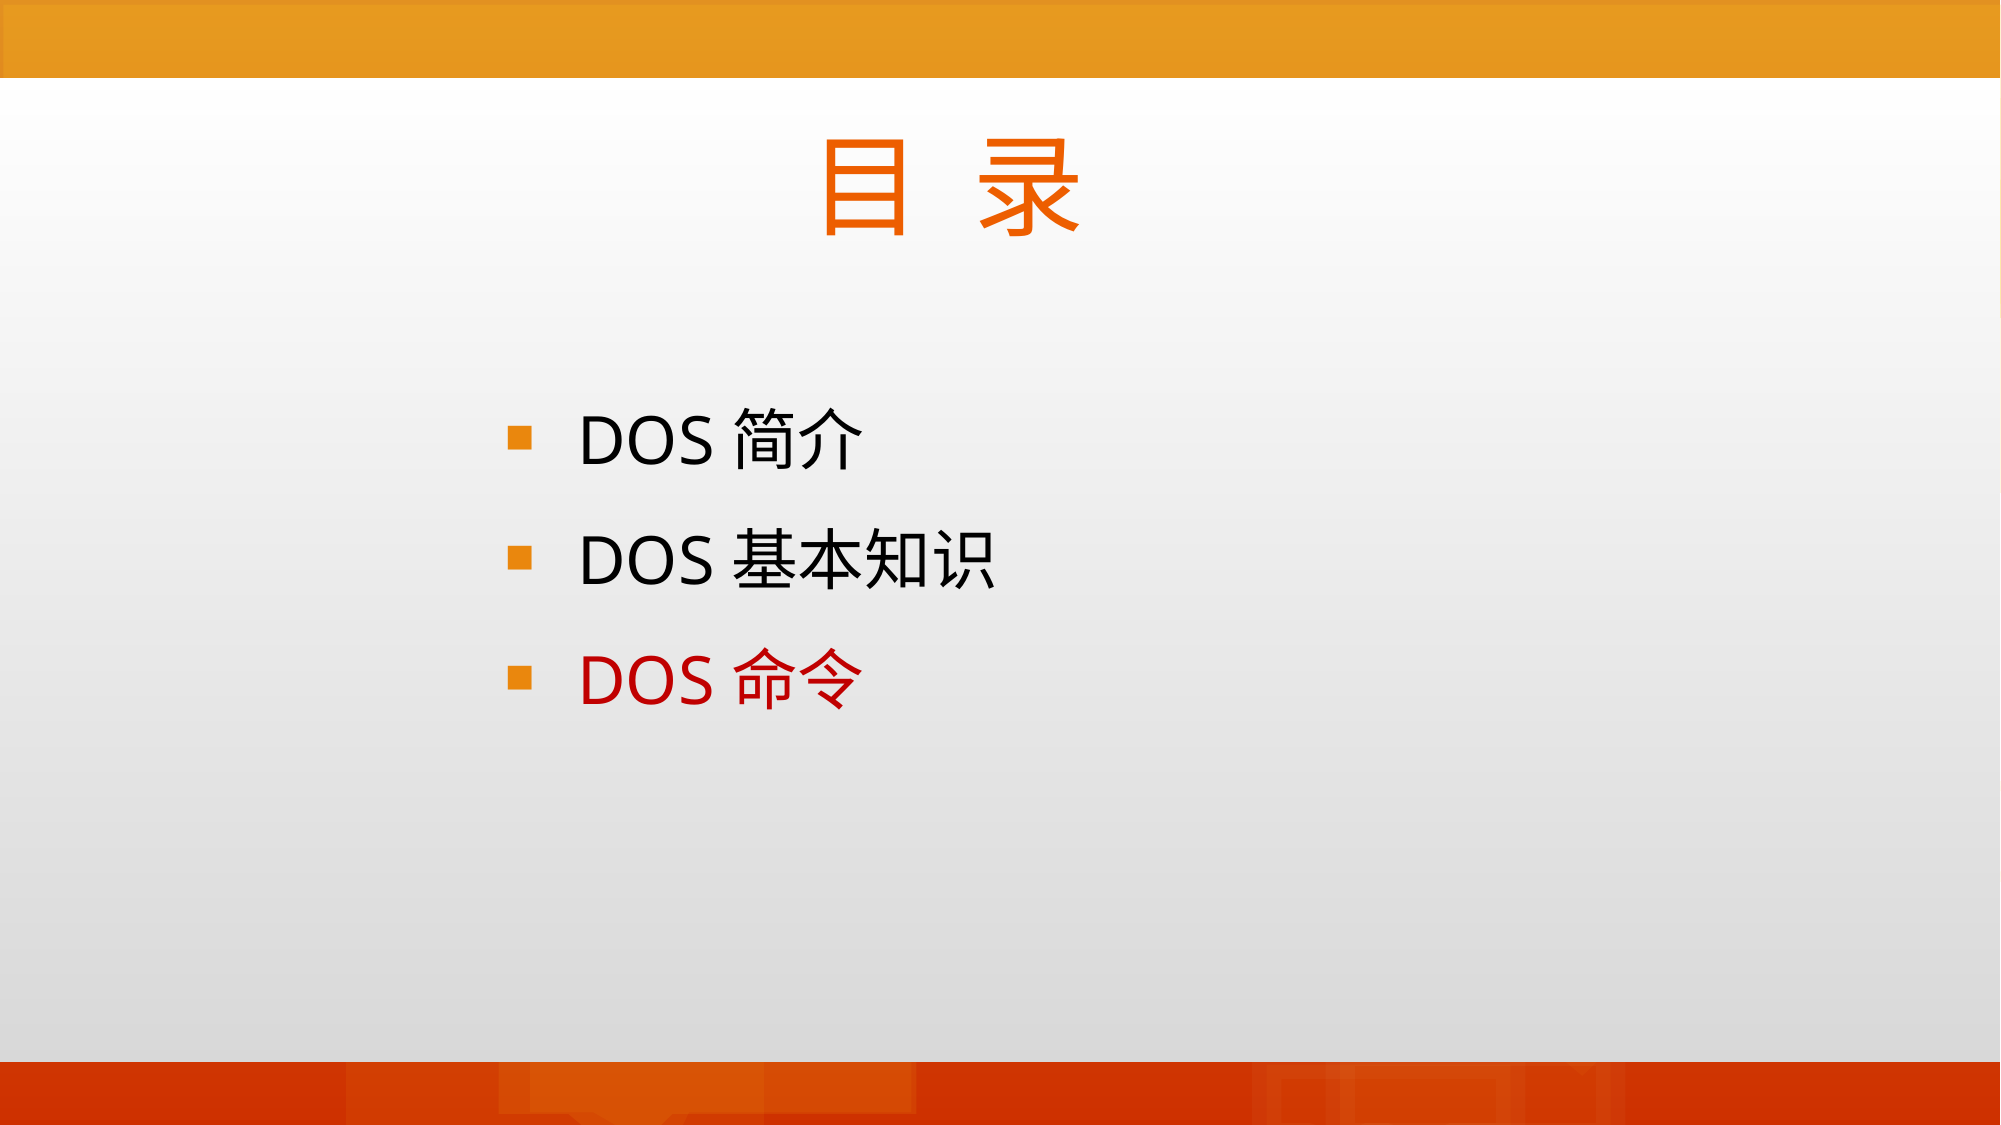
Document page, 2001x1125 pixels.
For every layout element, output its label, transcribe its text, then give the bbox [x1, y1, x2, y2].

text_box DOS简介 DOS基本知识 DOS命令 [488, 270, 1777, 725]
text_box [0, 78, 2000, 1062]
text_box 目 录 [362, 107, 1532, 242]
